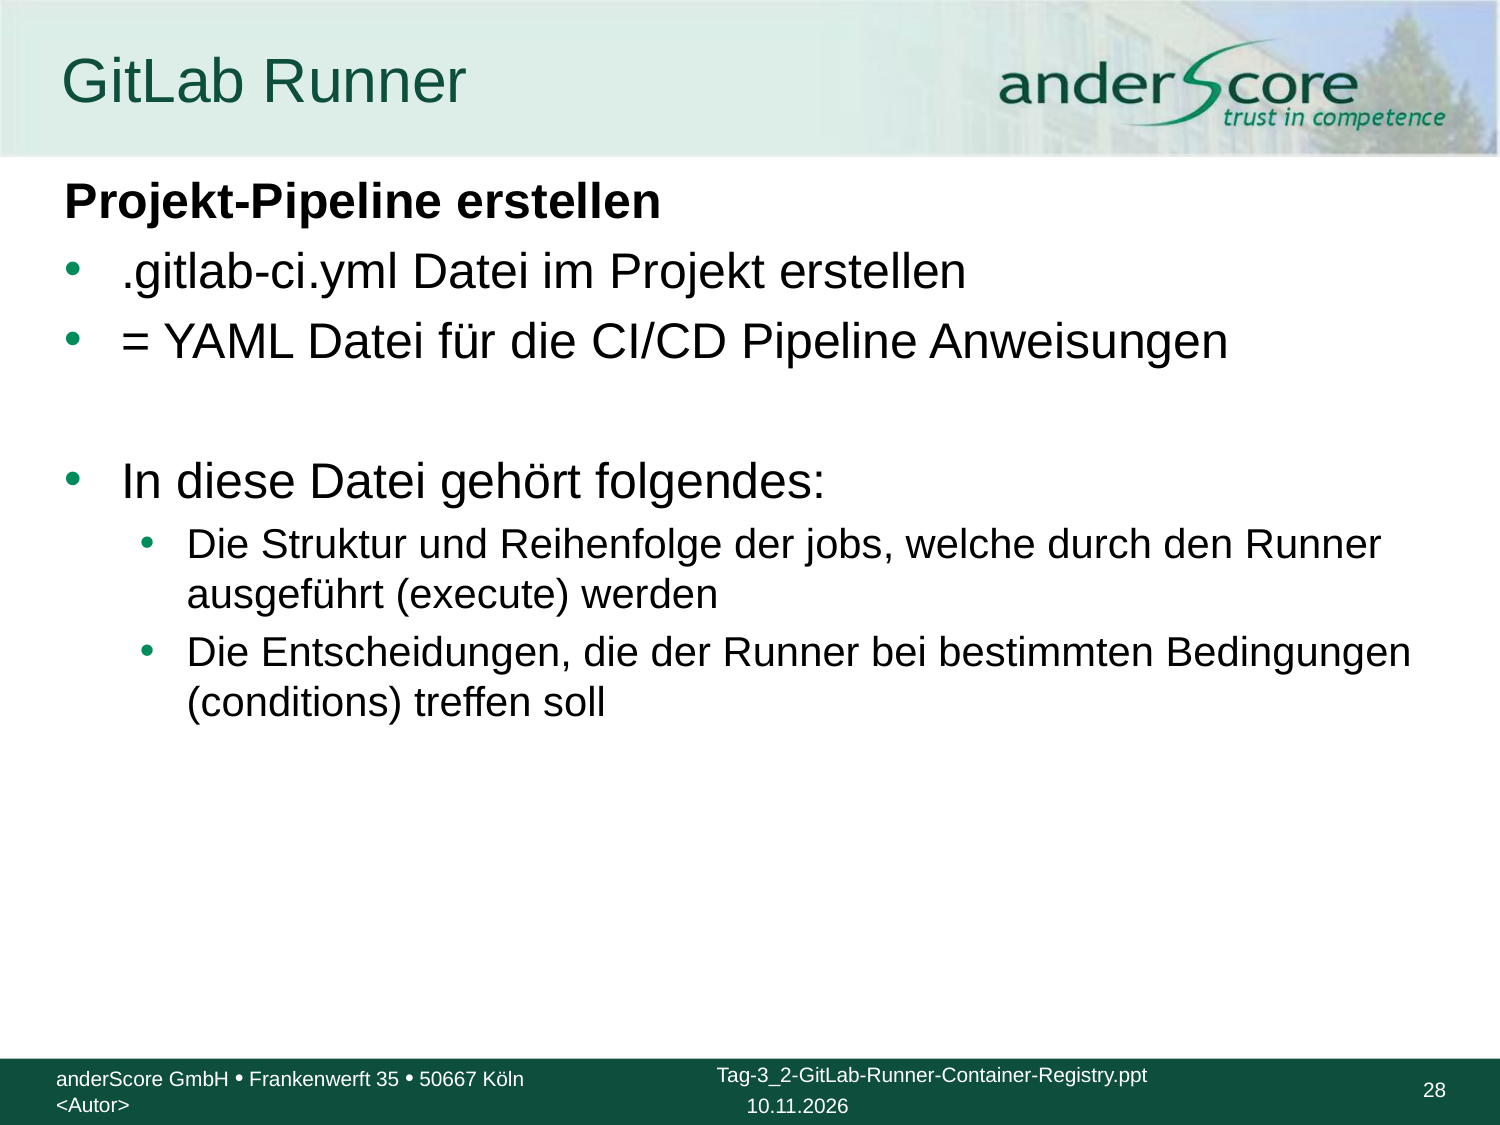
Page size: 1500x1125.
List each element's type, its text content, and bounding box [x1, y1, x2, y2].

picture [0, 0, 1500, 157]
title GitLab Runner [46, 24, 959, 141]
list Projekt-Pipeline erstellen .gitlab-ci.yml Datei im Projekt erstellen = YAML Datei für die CI/CD Pipeline Anweisungen In diese Datei gehört folgendes: Die Struktur und Reihenfolge der jobs, welche durch den Runner ausgeführt (execute) werden Die Entscheidungen, die der Runner bei bestimmten Bedingungen (conditions) treffen soll [49, 160, 1447, 1047]
